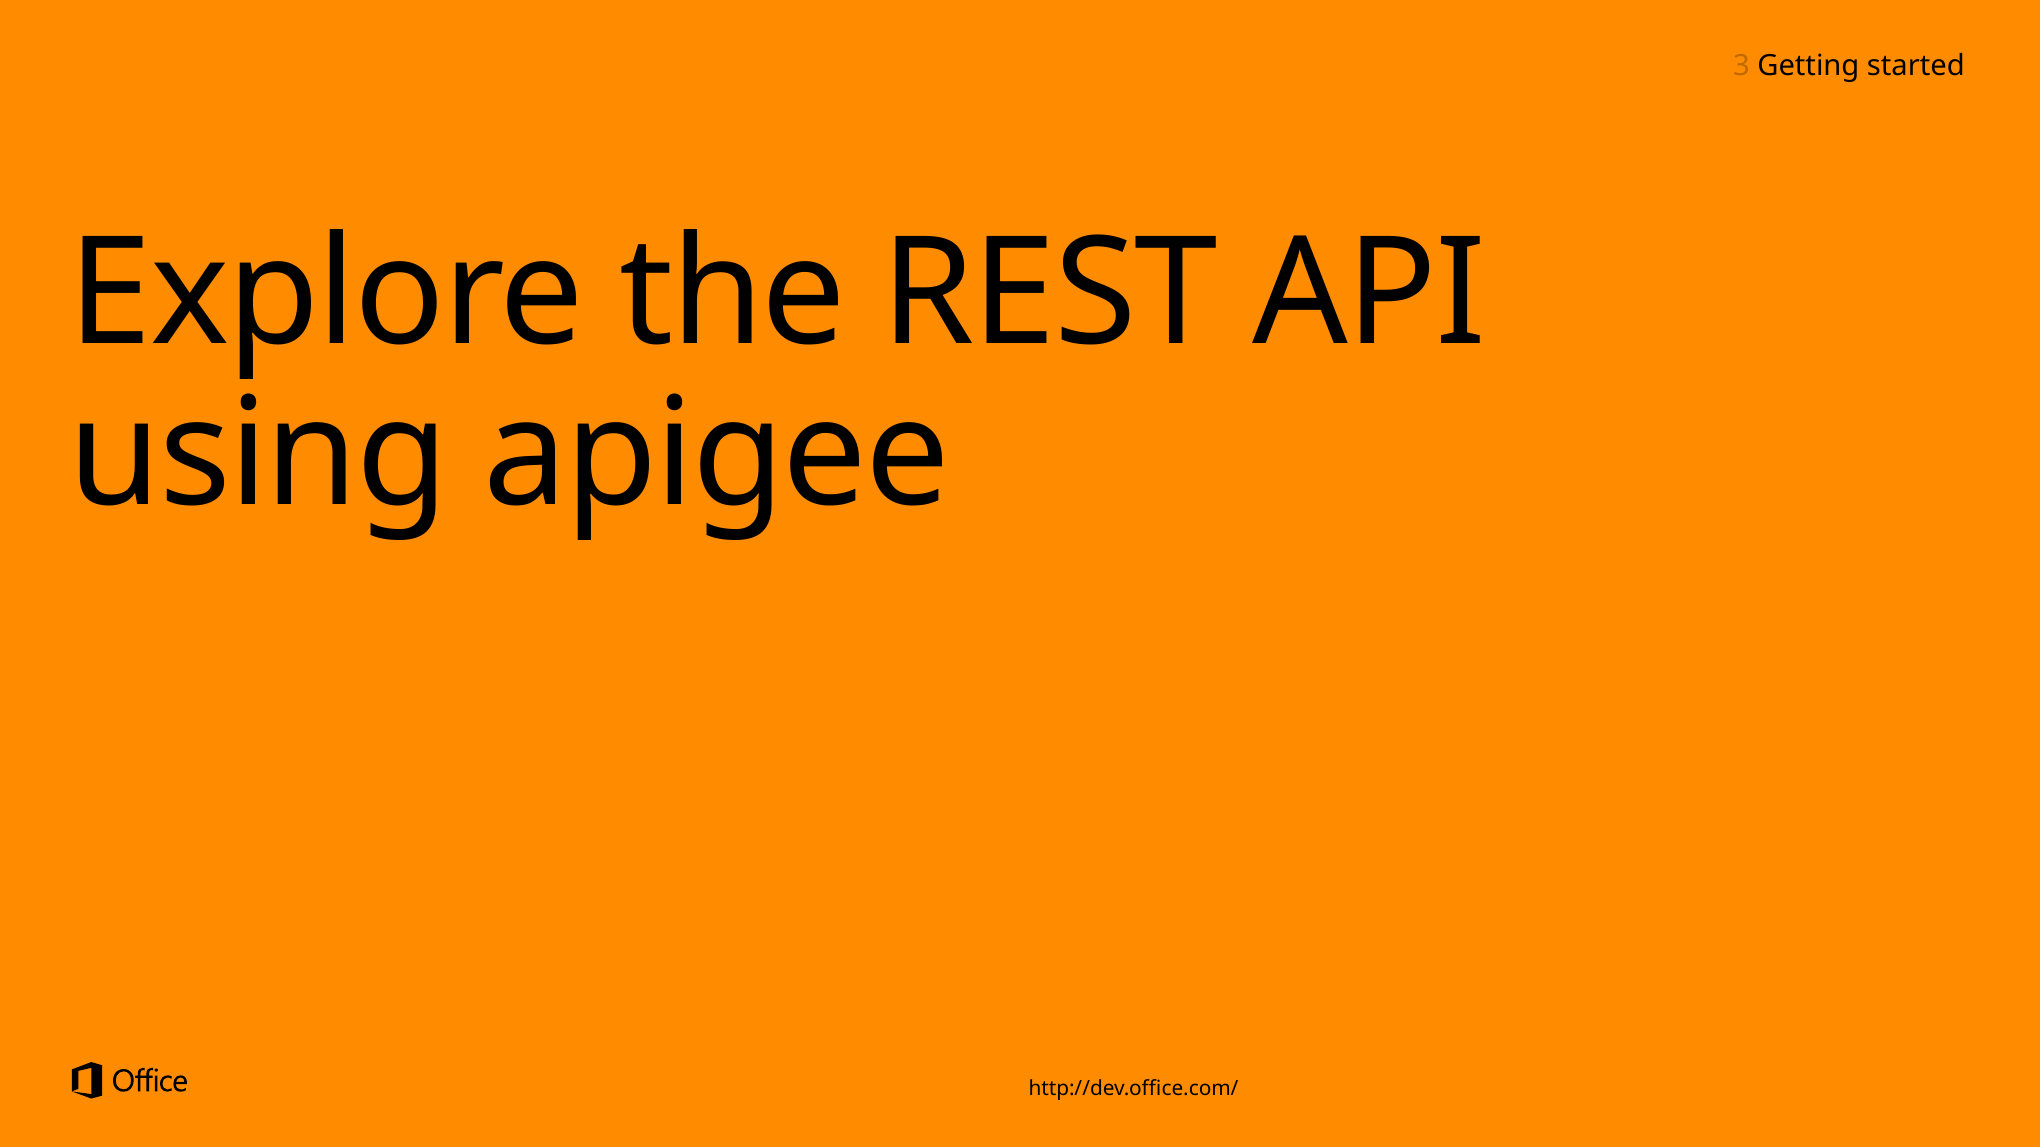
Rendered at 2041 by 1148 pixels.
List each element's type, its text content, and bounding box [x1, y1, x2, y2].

text_box 3 Getting started [1306, 48, 1996, 110]
title Explore the REST API using apigee [45, 198, 1695, 556]
